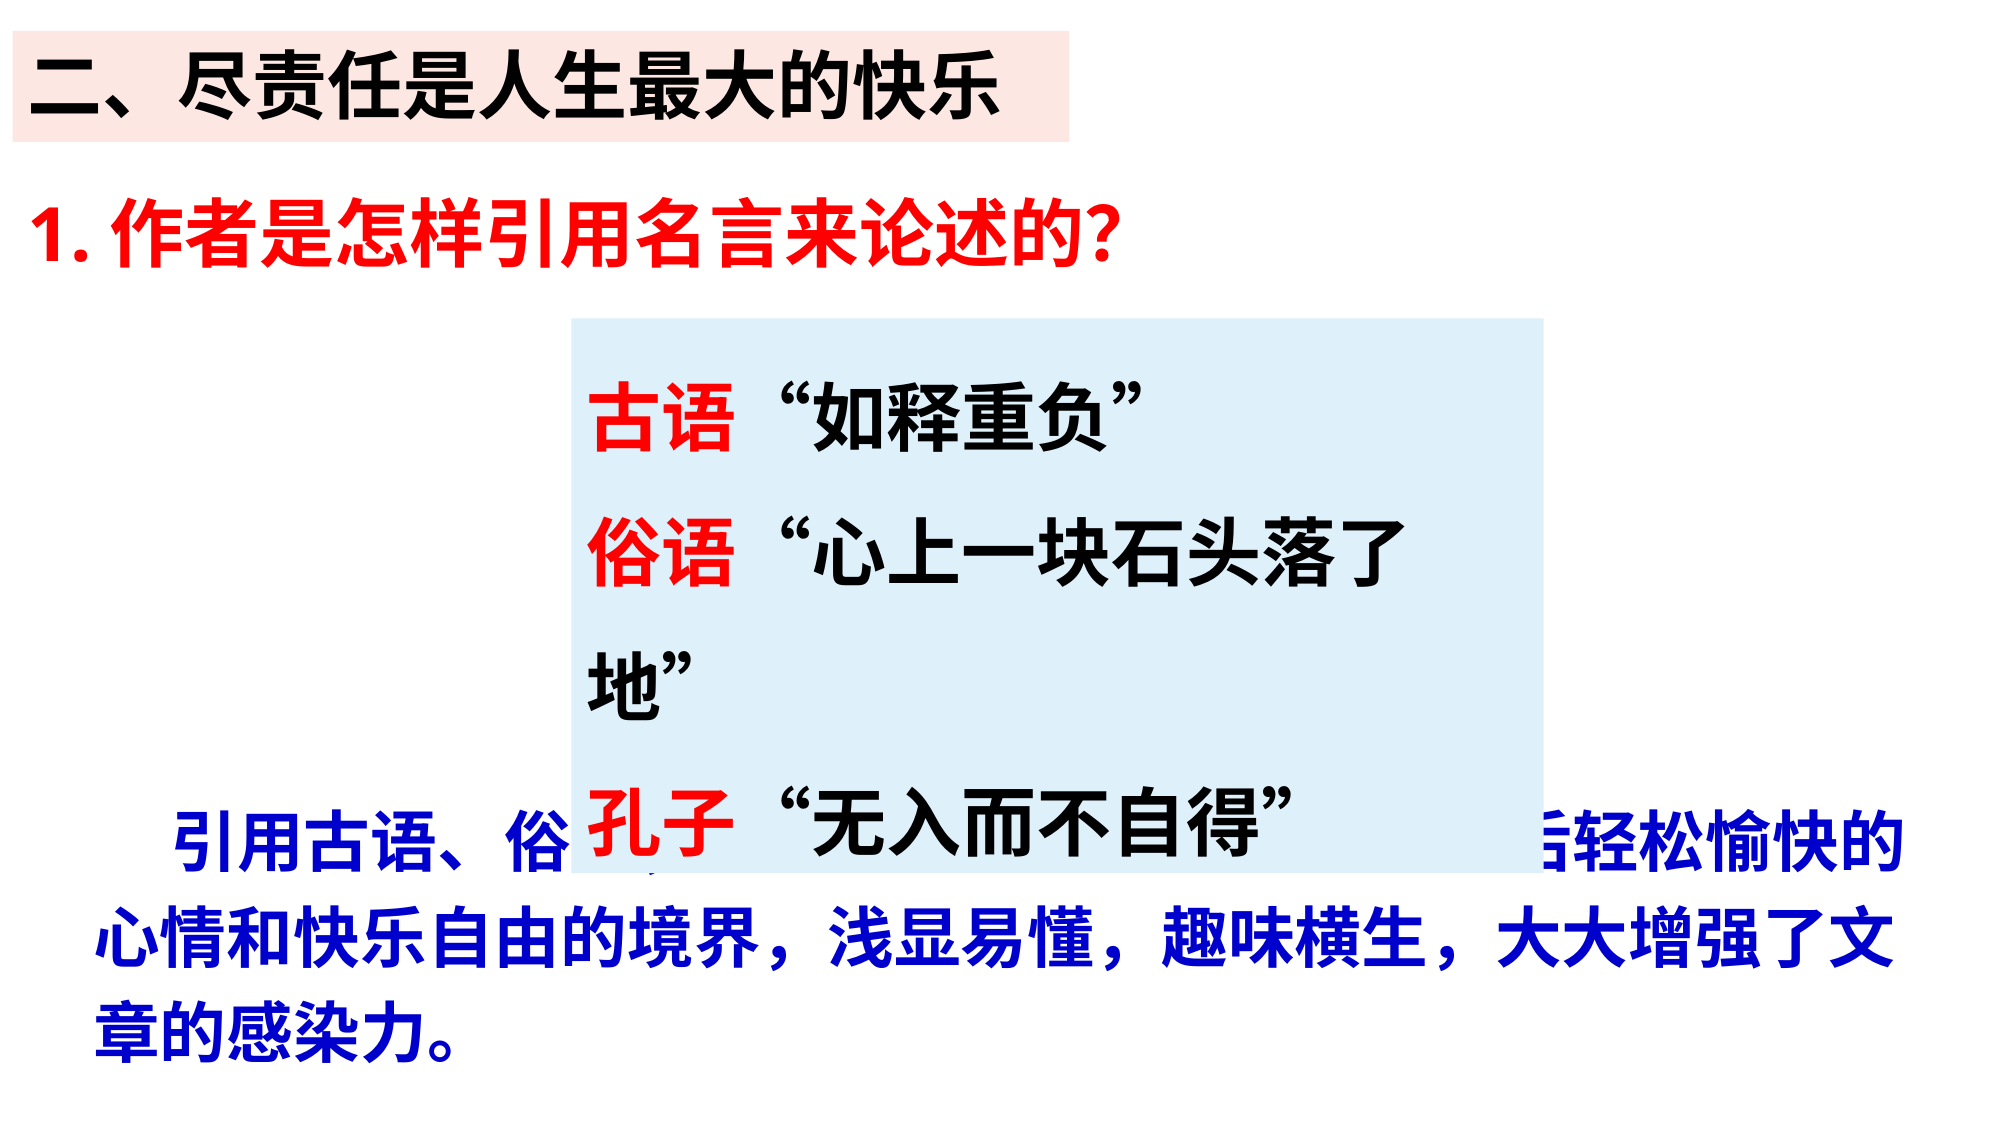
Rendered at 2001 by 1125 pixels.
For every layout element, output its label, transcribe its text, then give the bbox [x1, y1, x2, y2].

text_box 1.作者是怎样引用名言来论述的？ [12, 178, 1222, 284]
text_box 古语“如释重负” 俗语“心上一块石头落了地” 孔子“无入而不自得” [571, 318, 1544, 874]
text_box 引用古语、俗语，形象生动地论证了尽责任之后轻松愉快的心情和快乐自由的境界，浅显易懂，趣味横生，大大增强了文章的感染力。 [78, 776, 1922, 1079]
text_box 二、尽责任是人生最大的快乐 [12, 30, 1070, 142]
